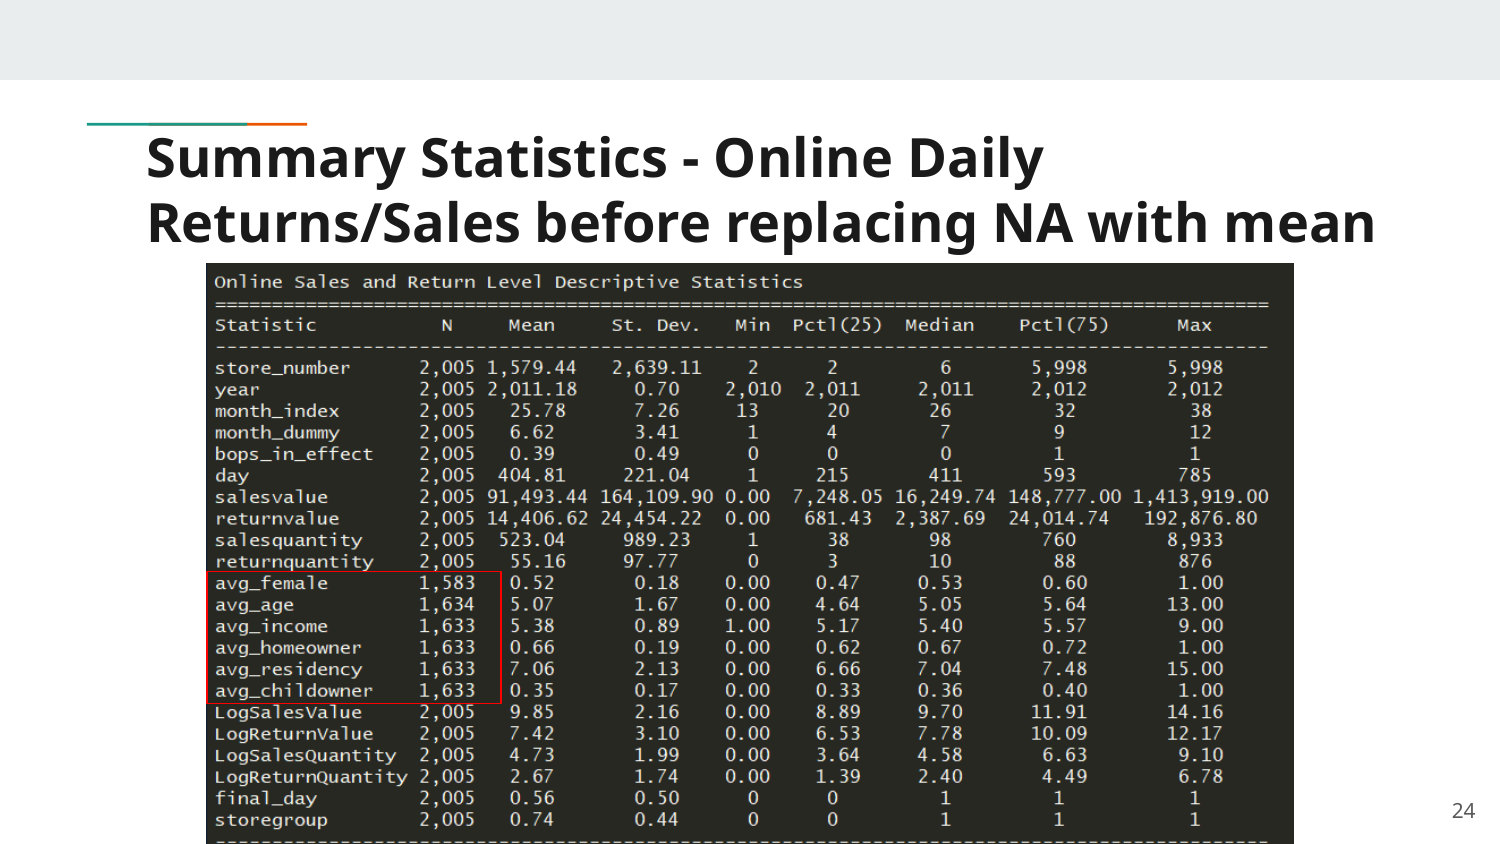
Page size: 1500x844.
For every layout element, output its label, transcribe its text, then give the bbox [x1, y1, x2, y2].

picture [206, 262, 1294, 844]
title Summary Statistics - Online Daily Returns/Sales before replacing NA with mean [131, 108, 1449, 291]
slide_number ‹#› [1400, 779, 1491, 844]
